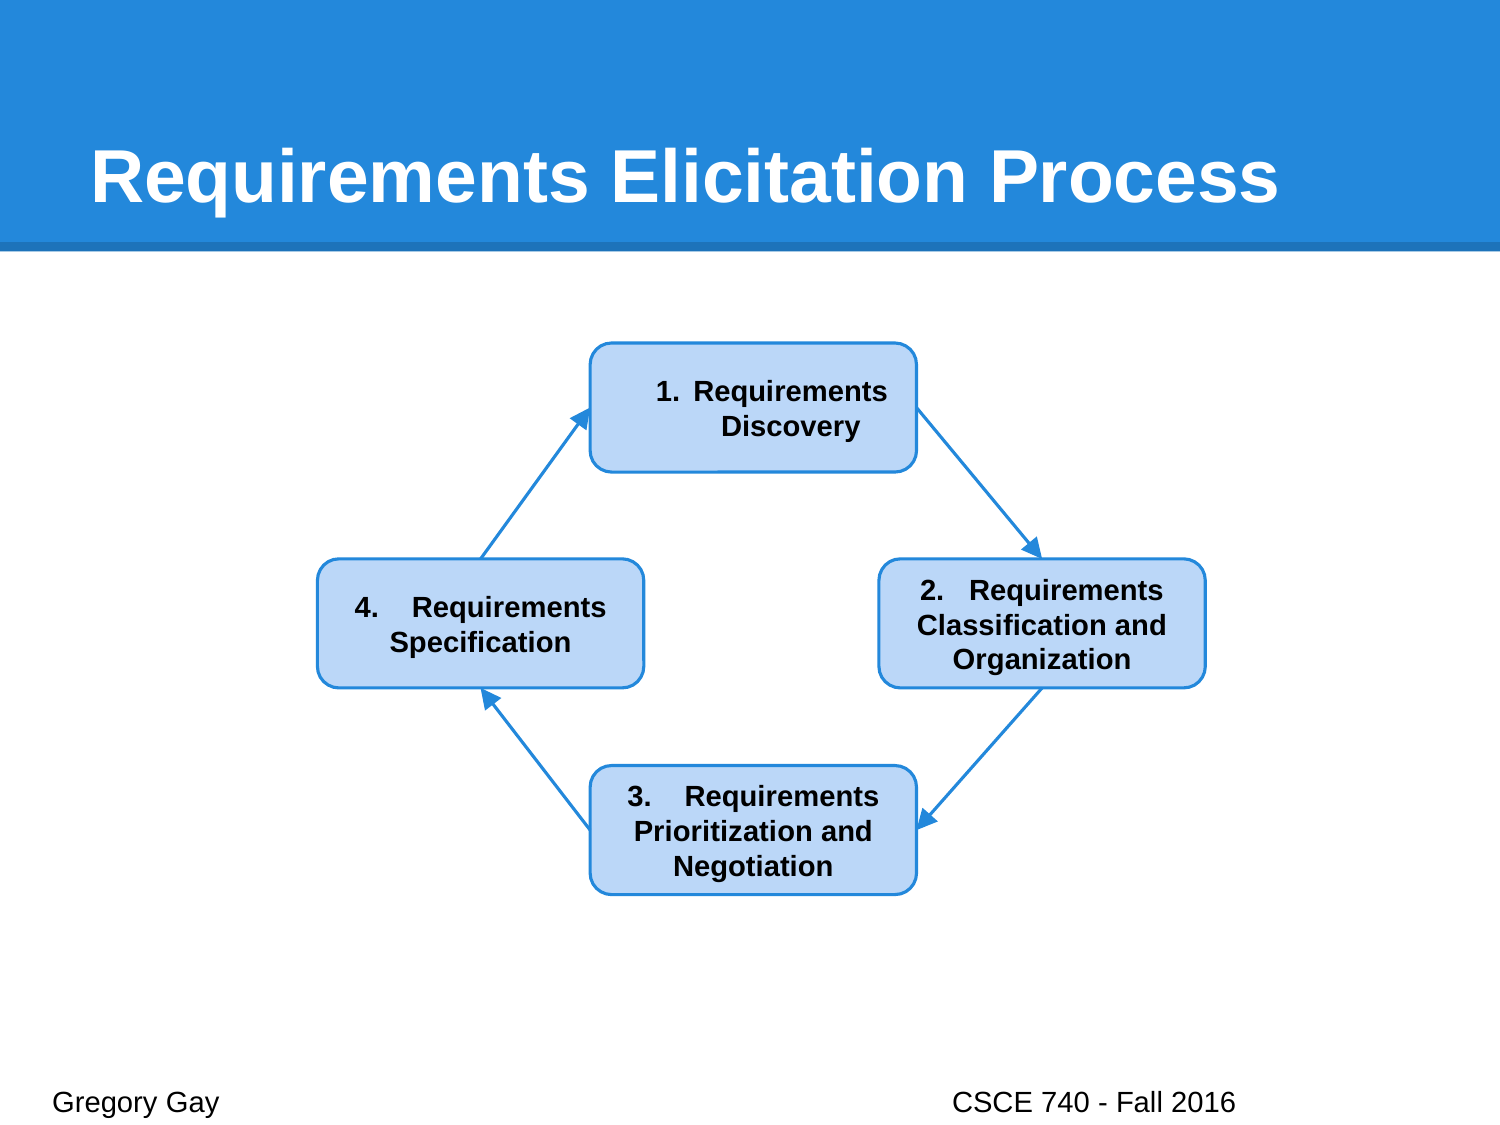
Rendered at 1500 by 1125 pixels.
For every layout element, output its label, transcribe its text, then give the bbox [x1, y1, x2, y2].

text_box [916, 687, 1043, 831]
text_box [480, 407, 591, 560]
text_box Gregory Gay CSCE 740 - Fall 2016 8 [37, 1068, 1463, 1114]
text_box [916, 407, 1043, 560]
text_box 2. Requirements Classification and Organization [878, 558, 1206, 688]
text_box Requirements Discovery [590, 342, 917, 473]
text_box 4. Requirements Specification [317, 558, 644, 688]
text_box 3. Requirements Prioritization and Negotiation [590, 765, 917, 895]
title Requirements Elicitation Process [75, 45, 1425, 233]
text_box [480, 687, 591, 831]
